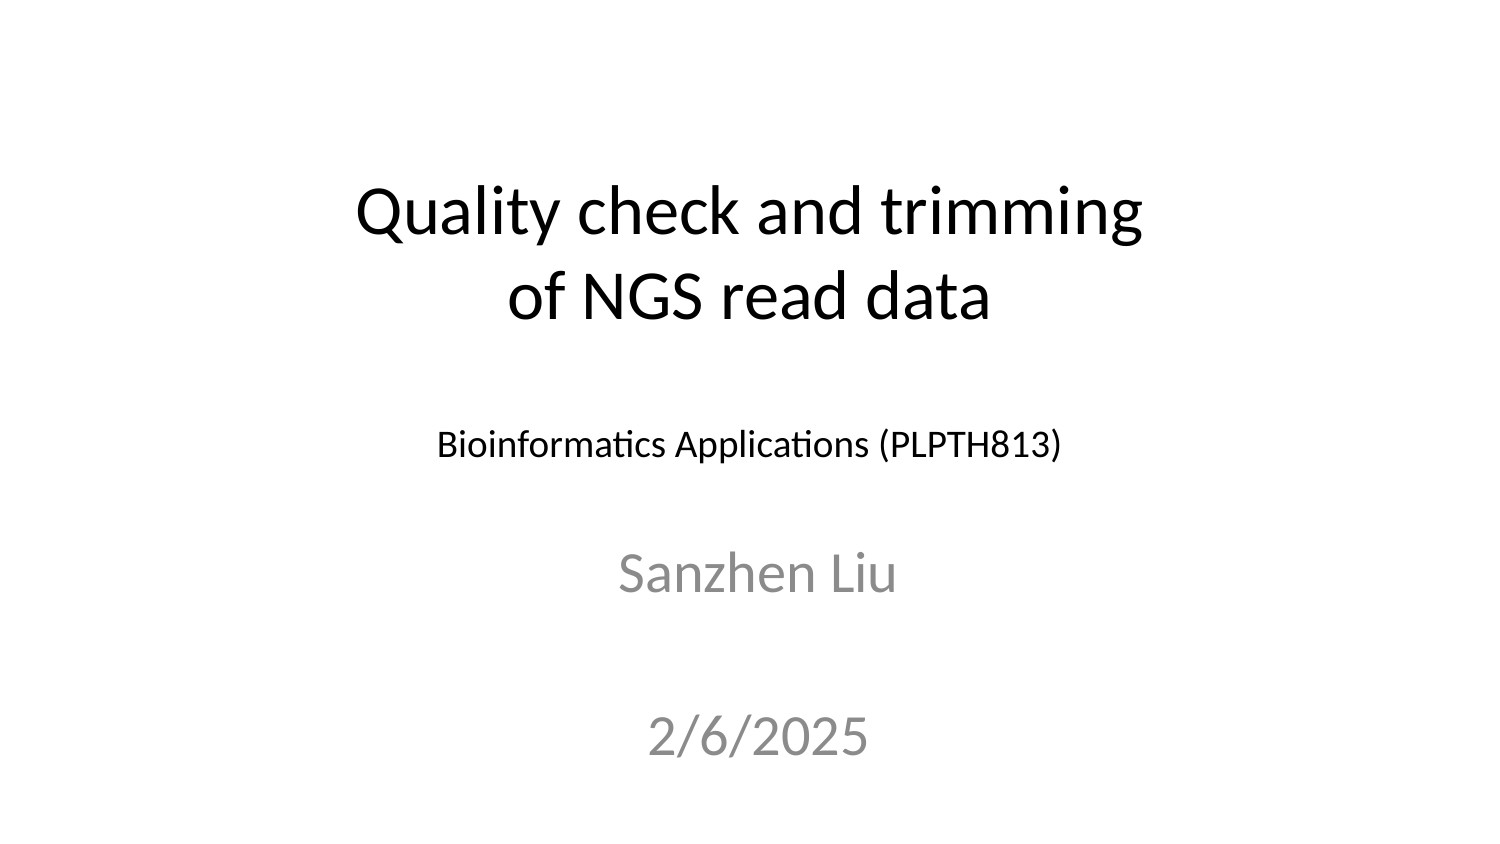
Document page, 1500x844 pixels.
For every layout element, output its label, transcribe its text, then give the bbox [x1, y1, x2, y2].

subtitle Sanzhen Liu 2/6/2025 [233, 526, 1284, 815]
title Quality check and trimming of NGS read data Bioinformatics Applications (PLPTH813) [112, 155, 1388, 474]
